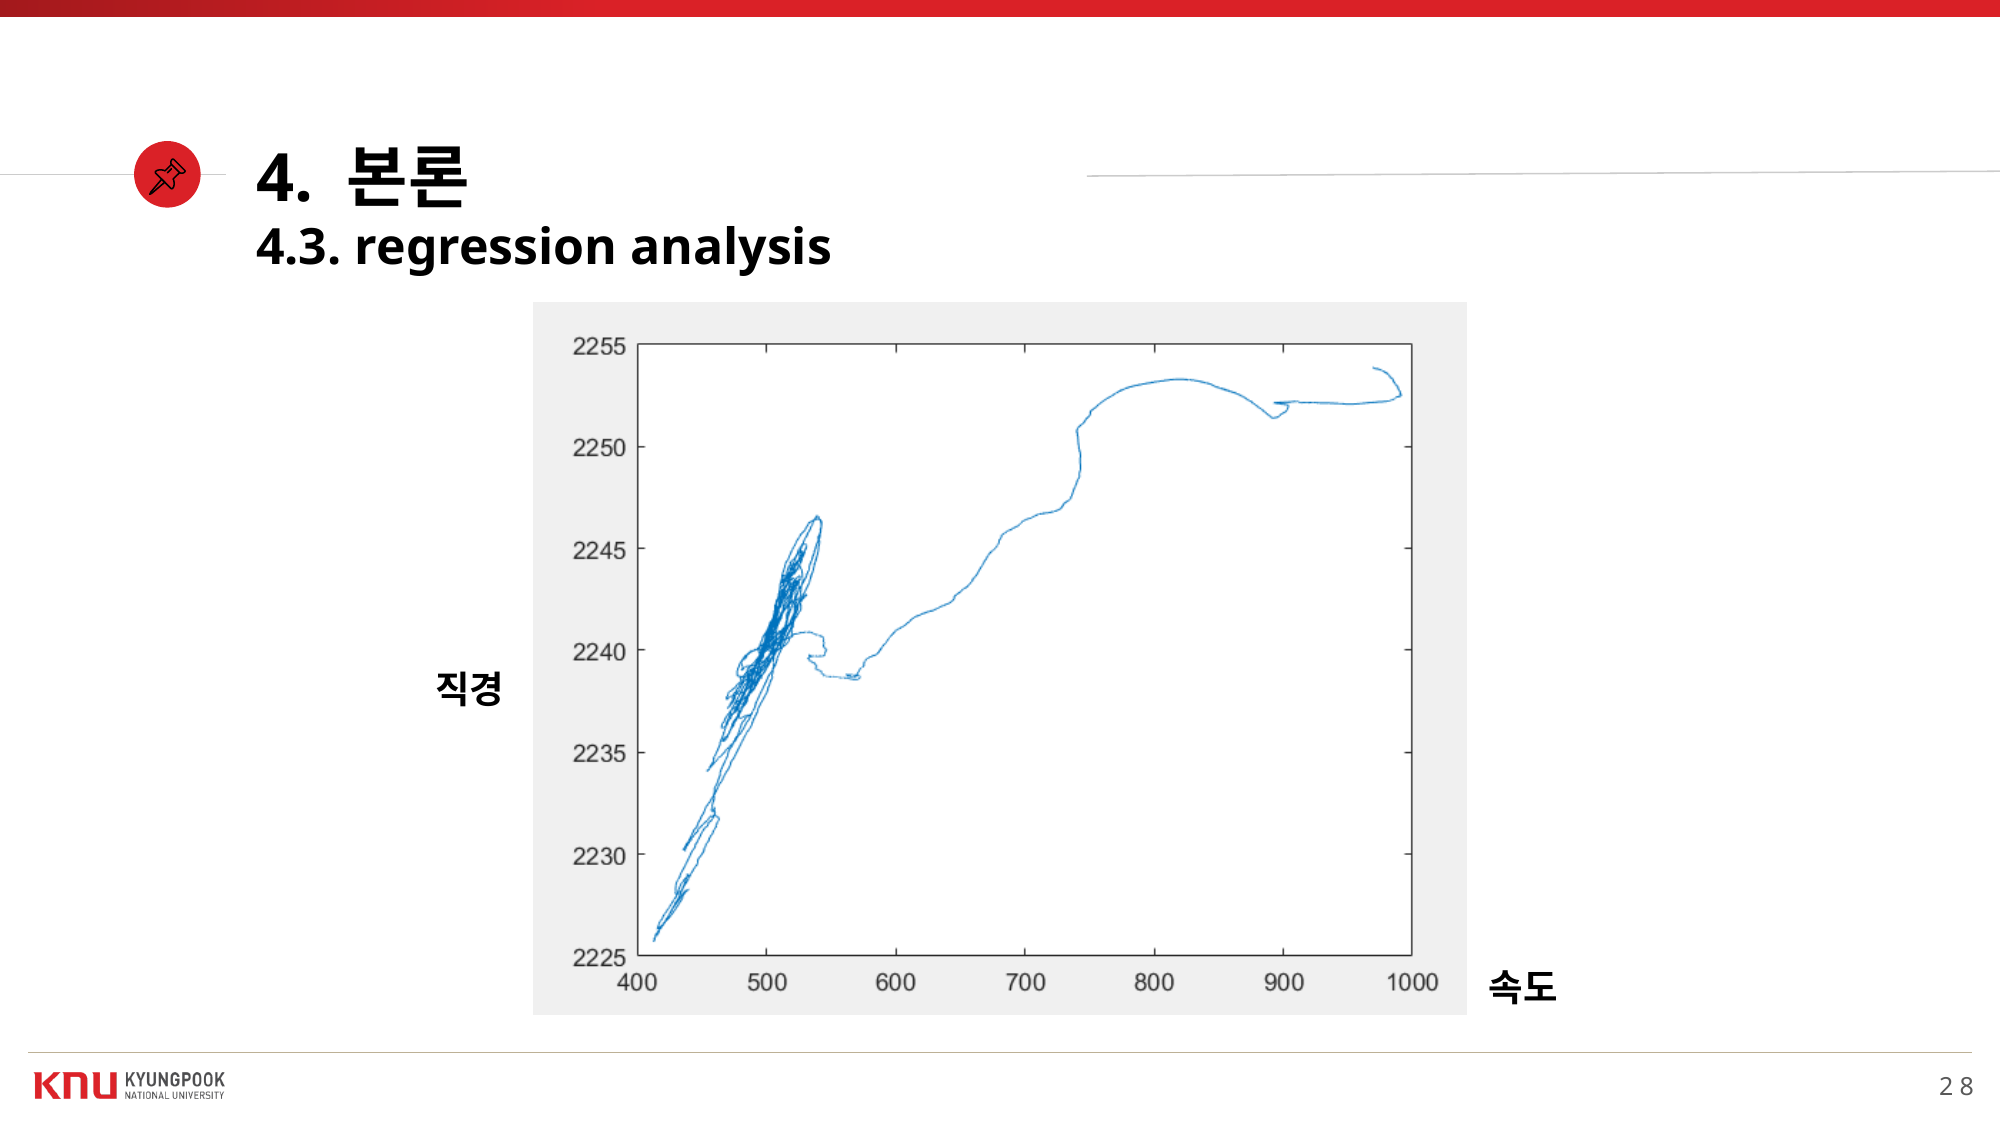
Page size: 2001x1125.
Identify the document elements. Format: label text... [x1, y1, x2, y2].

text_box [134, 141, 201, 174]
picture [33, 1072, 225, 1099]
text_box 속도 [1474, 956, 1613, 1016]
picture [533, 302, 1467, 1015]
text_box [1086, 171, 2000, 176]
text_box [149, 159, 185, 195]
text_box 직경 [420, 658, 533, 719]
text_box 4. 본론 4.3. regression analysis [241, 168, 1631, 241]
text_box 28 [1748, 1063, 1989, 1108]
text_box [134, 175, 201, 208]
